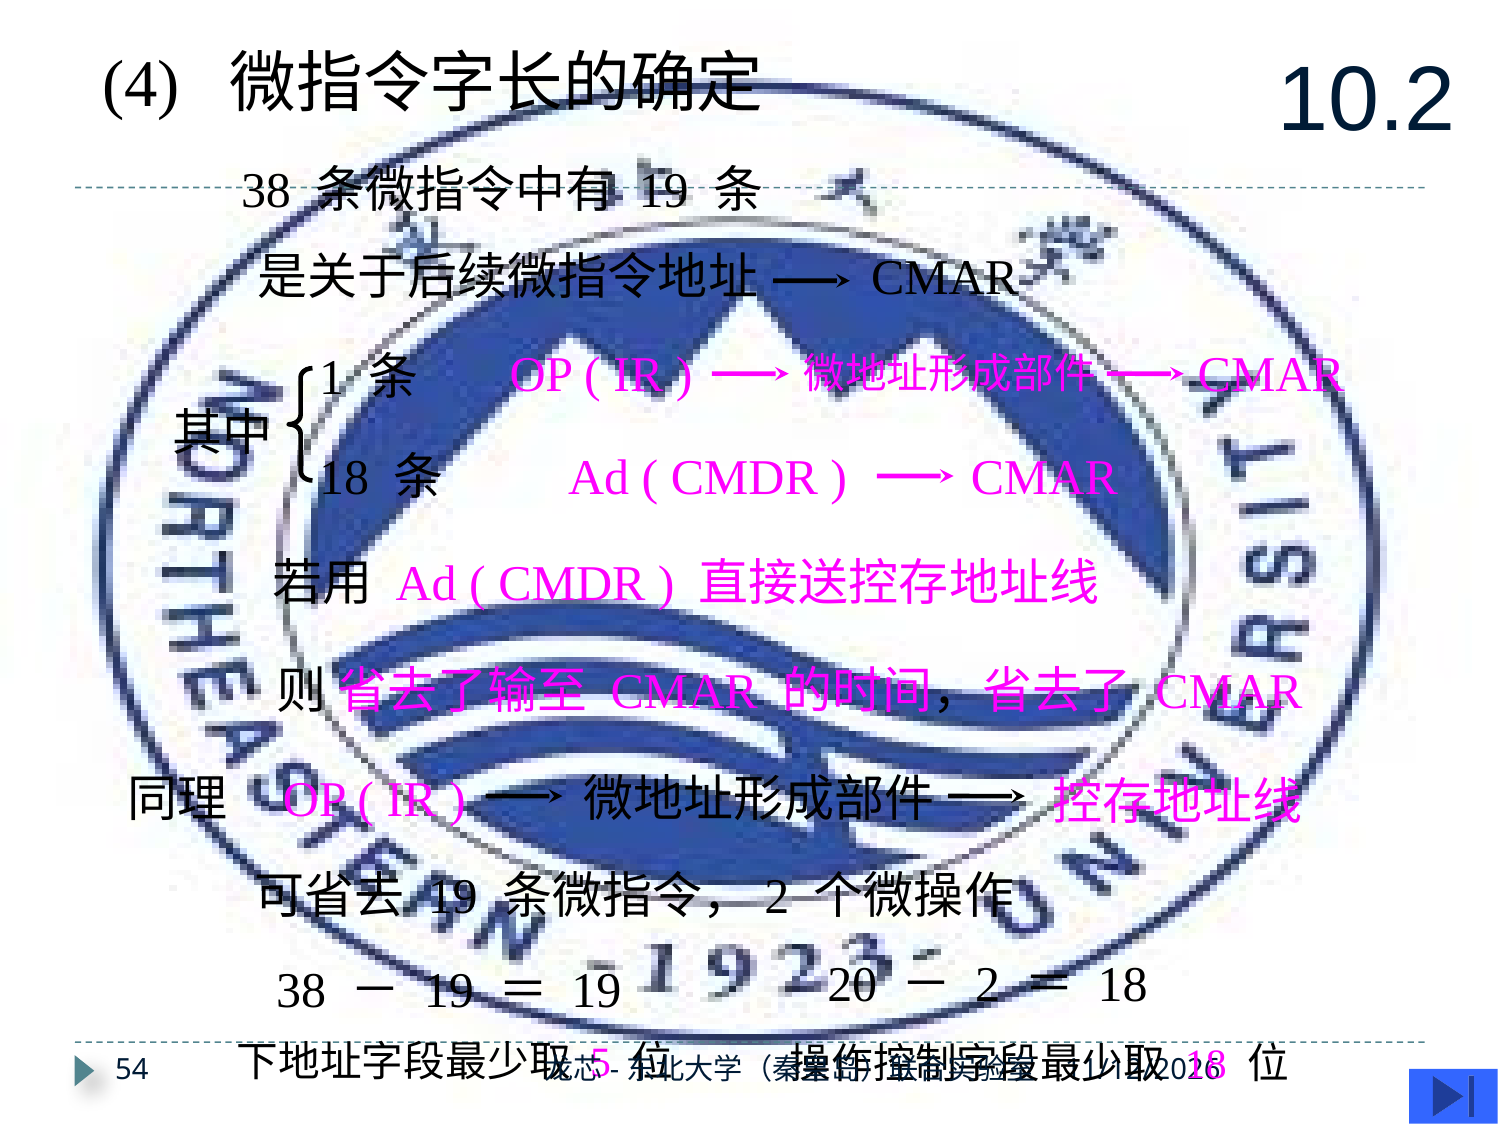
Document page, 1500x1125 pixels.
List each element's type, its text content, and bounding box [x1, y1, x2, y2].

text_box 若用 Ad ( CMDR ) 直接送控存地址线 [257, 543, 1114, 618]
footer 龙芯-东北大学（秦皇岛）联合实验室 [475, 1042, 1051, 1103]
text_box [1409, 1068, 1498, 1124]
text_box (4) 微指令字长的确定 [87, 31, 975, 127]
text_box 同理 [112, 758, 243, 834]
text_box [242, 149, 1038, 313]
text_box 18 条 [304, 437, 459, 513]
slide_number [1051, 1042, 1426, 1103]
text_box 10.2 [1262, 24, 1500, 163]
text_box 1 条 [304, 356, 434, 413]
text_box 则 省去了输至 CMAR 的时间，省去了 CMAR [261, 650, 1424, 726]
text_box [288, 368, 313, 481]
text_box 38 － 19 ＝ 19 下地址字段最少取 5 位 [198, 941, 688, 1094]
text_box 20 － 2 ＝ 18 操作控制字段最少取 18 位 [774, 935, 1325, 1042]
picture [0, 0, 1500, 1125]
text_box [547, 453, 1138, 513]
text_box 其中 [157, 393, 287, 468]
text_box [261, 758, 1313, 838]
text_box 可省去 19 条微指令，2 个微操作 [239, 855, 1029, 931]
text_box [487, 333, 1365, 409]
slide_number 54 [100, 1042, 426, 1103]
